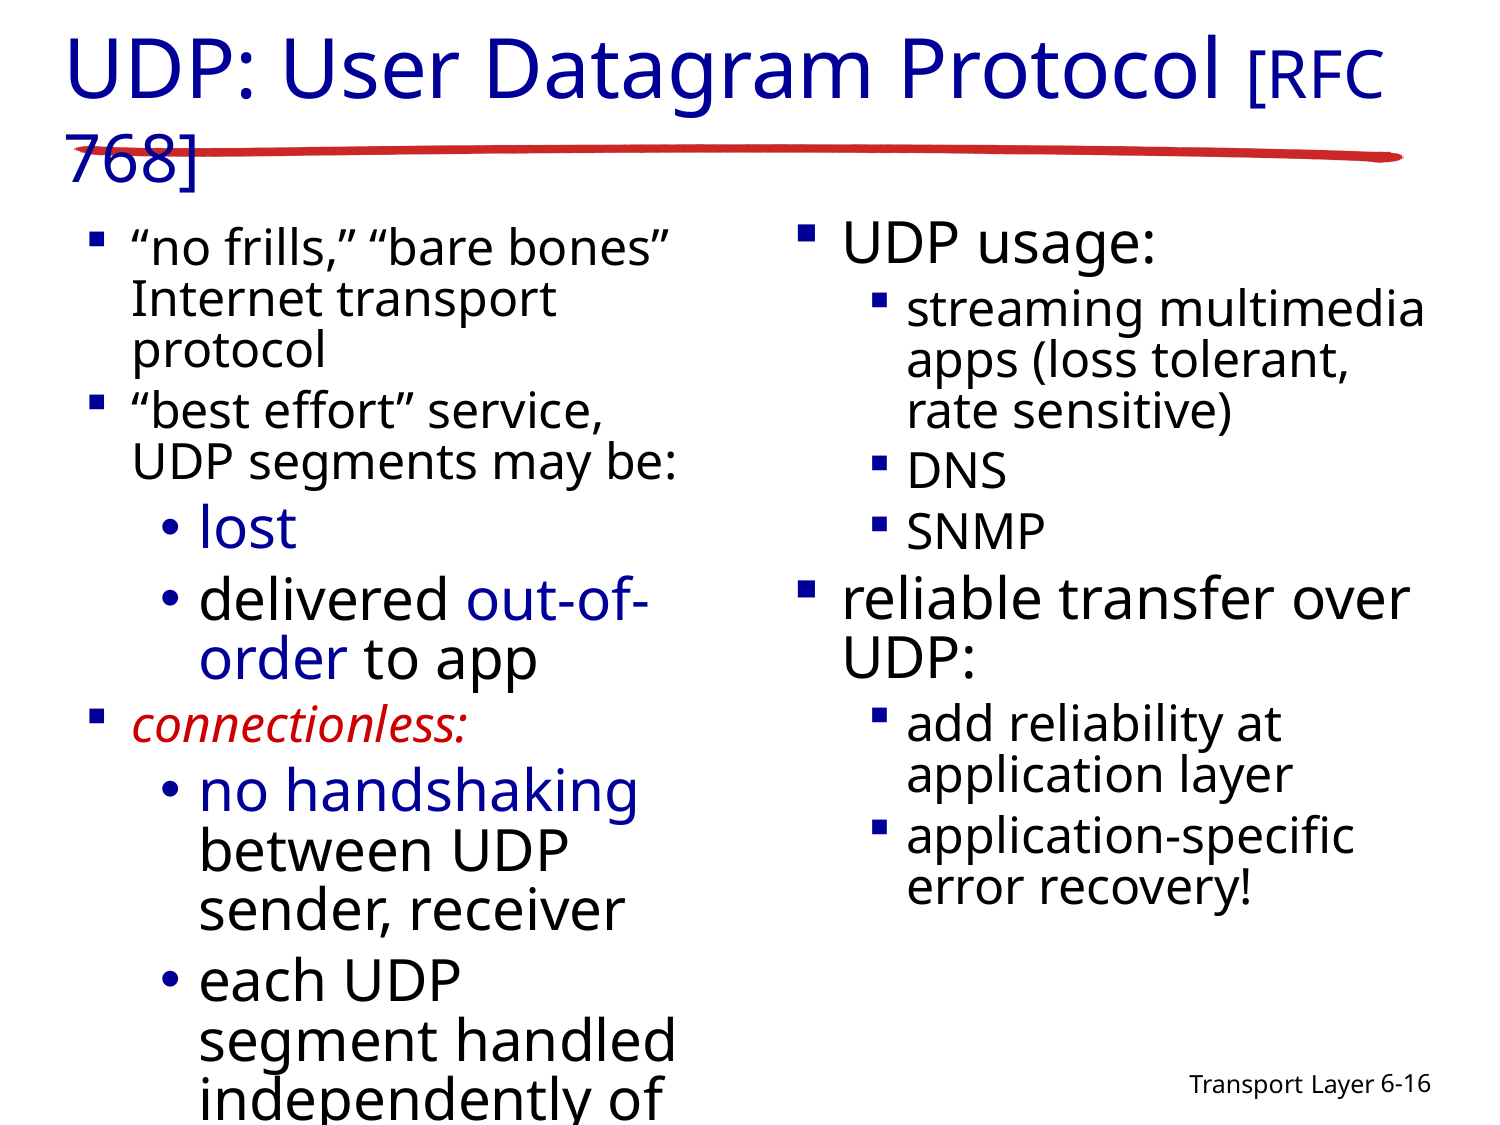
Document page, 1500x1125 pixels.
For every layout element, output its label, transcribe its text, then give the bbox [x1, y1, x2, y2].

text_box UDP usage: streaming multimedia apps (loss tolerant, rate sensitive) DNS SNMP reliable transfer over UDP: add reliability at application layer application-specific error recovery! [778, 208, 1444, 1059]
footer Transport Layer [914, 1057, 1390, 1105]
slide_number 6-16 [1365, 1060, 1477, 1106]
picture [68, 138, 1419, 168]
list “no frills,” “bare bones” Internet transport protocol “best effort” service, UDP segments may be: lost delivered out-of-order to app connectionless: no handshaking between UDP sender, receiver each UDP segment handled independently of others [70, 217, 696, 980]
title UDP: User Datagram Protocol [RFC 768] [48, 29, 1448, 182]
